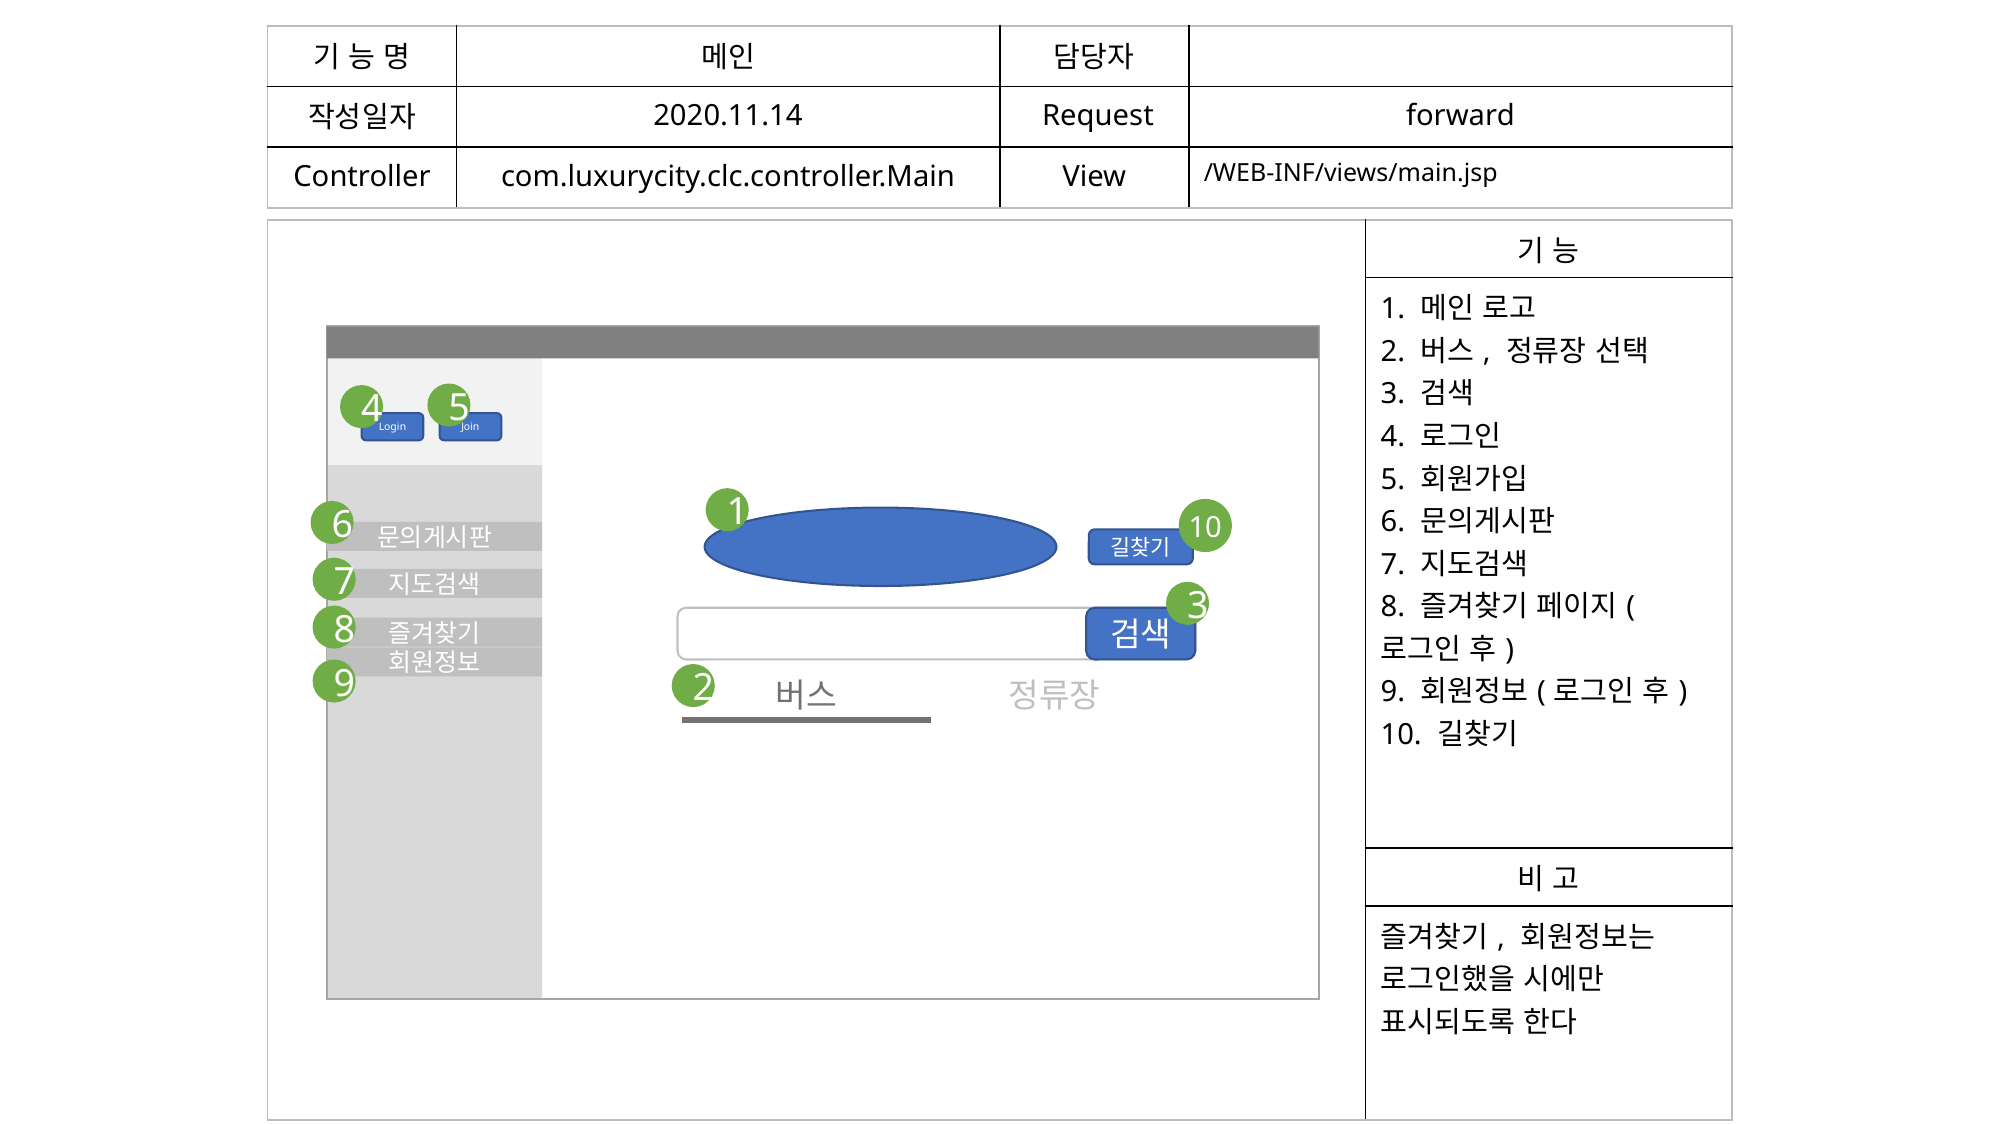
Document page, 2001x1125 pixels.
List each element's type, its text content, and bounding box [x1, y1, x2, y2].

table_header 기 능 명 [268, 27, 456, 86]
table_cell /WEB-INF/views/main.jsp [1190, 148, 1731, 207]
table_cell 작성일자 [268, 87, 456, 146]
table_cell com.luxurycity.clc.controller.Main [457, 148, 999, 207]
table_header 메인 [457, 27, 999, 86]
table_header [268, 221, 1365, 1119]
table_cell Controller [268, 148, 456, 207]
table_header [1190, 27, 1731, 86]
table_cell forward [1190, 87, 1731, 146]
table_cell 1. 메인 로고 2. 버스, 정류장 선택 3. 검색 4. 로그인 5. 회원가입 6. 문의게시판 7. 지도검색 8. 즐겨찾기 페이지(로그인 후) 9. 회원정보(로그인 후) 10. 길찾기 [1366, 278, 1731, 847]
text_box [310, 326, 1319, 1000]
table_cell 즐겨찾기, 회원정보는 로그인했을 시에만 표시되도록 한다 [1366, 907, 1731, 1119]
table_cell 2020.11.14 [457, 87, 999, 146]
table_header 담당자 [1001, 27, 1188, 86]
table_cell Request [1001, 87, 1188, 146]
table_cell 비 고 [1366, 849, 1731, 905]
table_header 기 능 [1366, 221, 1731, 277]
table_cell View [1001, 148, 1188, 207]
